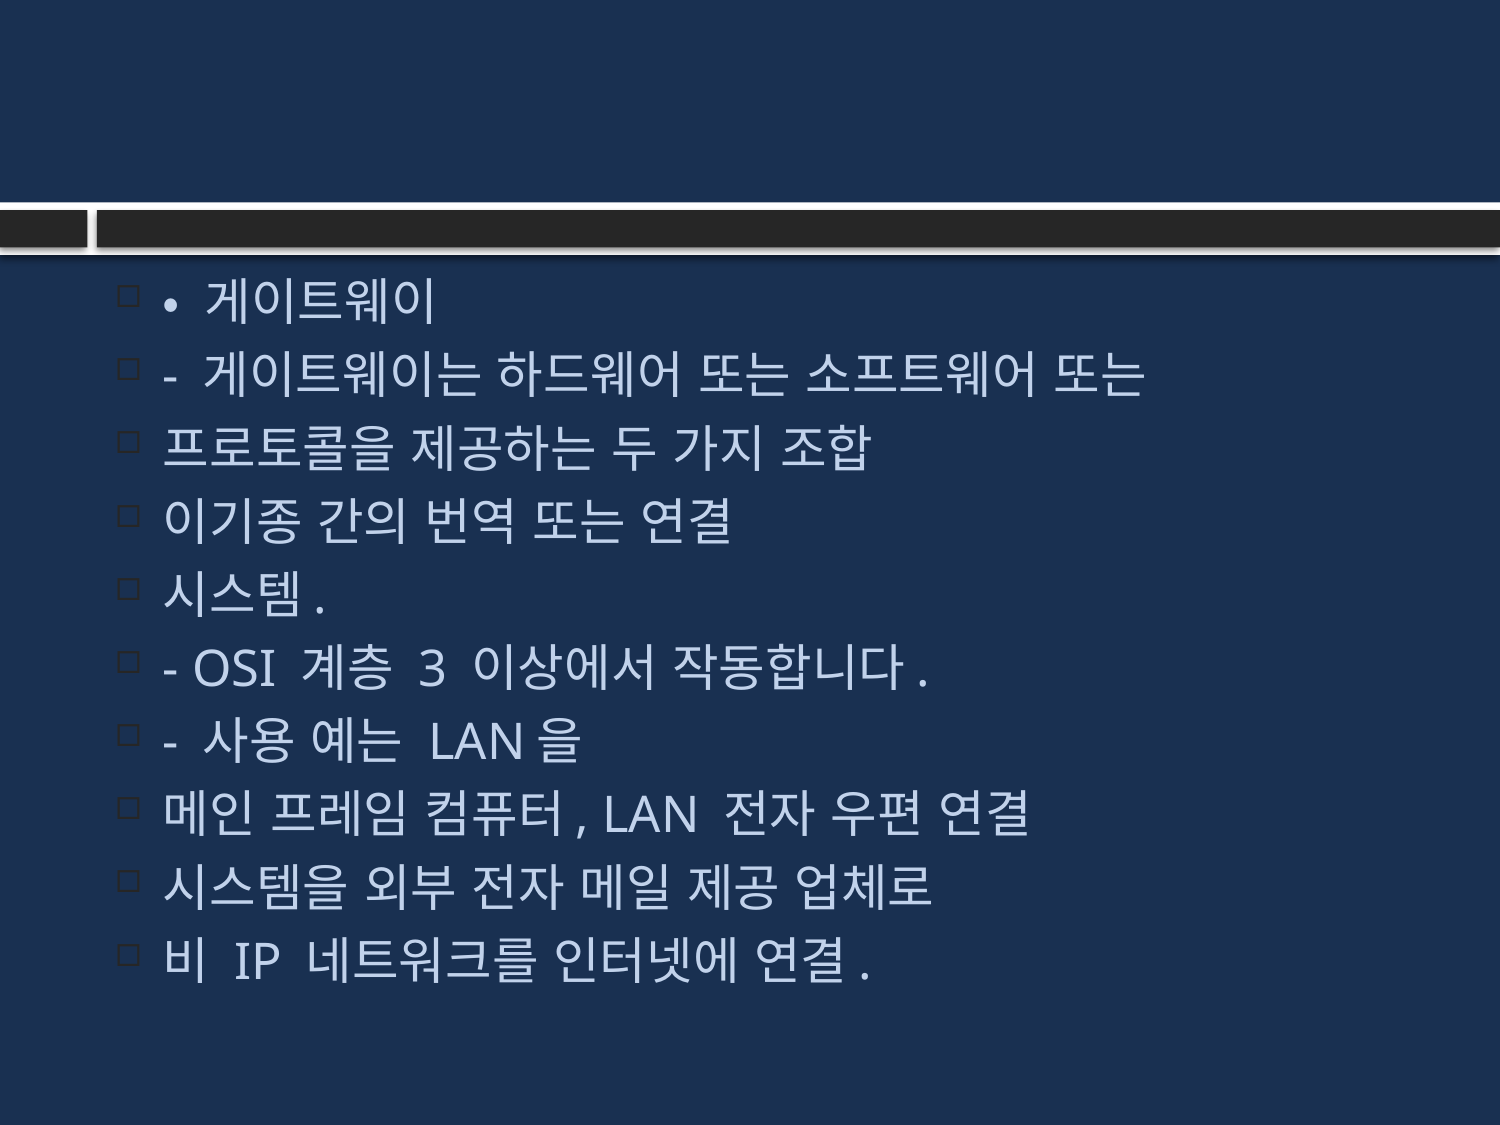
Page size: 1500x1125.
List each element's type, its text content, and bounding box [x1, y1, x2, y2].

list • 게이트웨이 - 게이트웨이는 하드웨어 또는 소프트웨어 또는 프로토콜을 제공하는 두 가지 조합 이기종 간의 번역 또는 연결 시스템. - OSI 계층 3 이상에서 작동합니다. - 사용 예는 LAN을 메인 프레임 컴퓨터, LAN 전자 우편 연결 시스템을 외부 전자 메일 제공 업체로 비 IP 네트워크를 인터넷에 연결. [100, 262, 1438, 1000]
